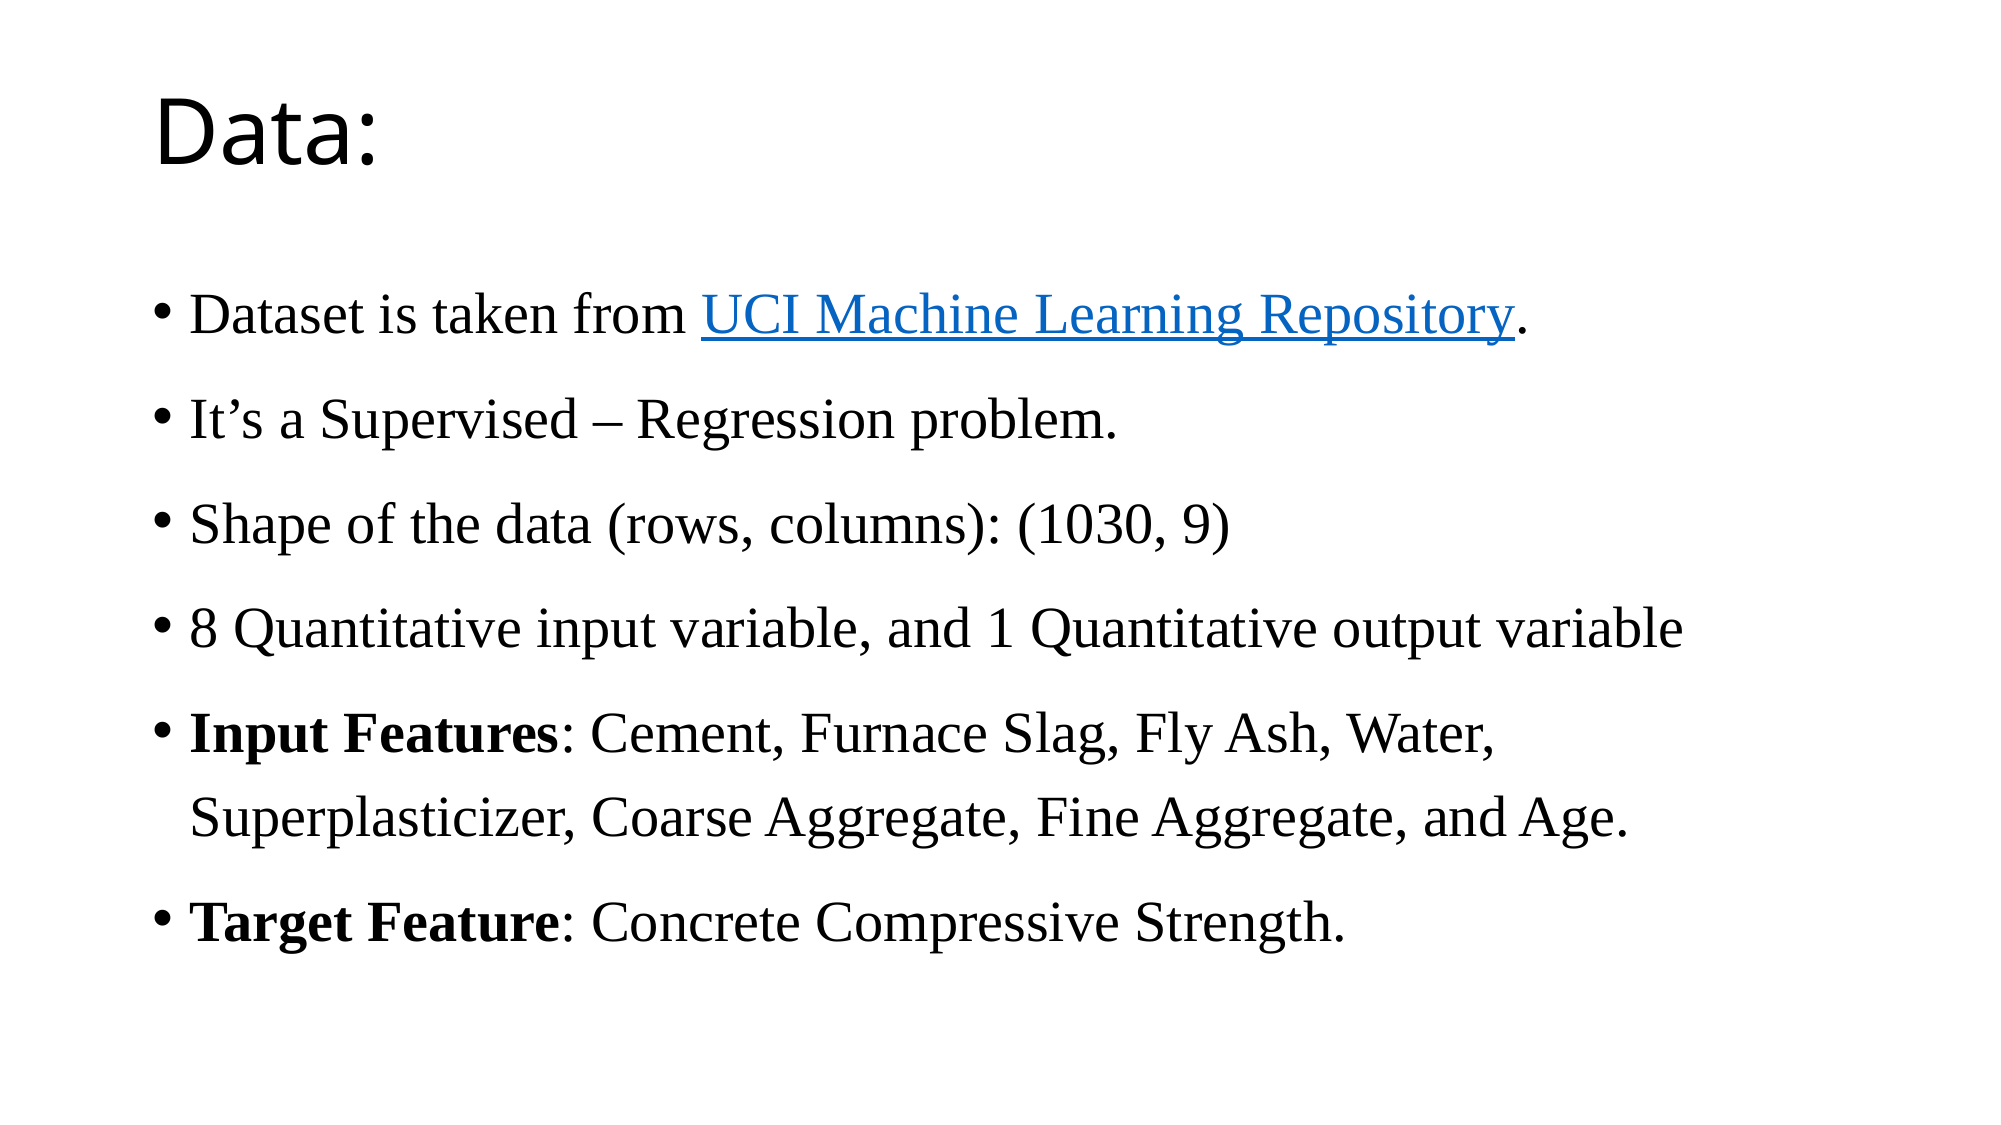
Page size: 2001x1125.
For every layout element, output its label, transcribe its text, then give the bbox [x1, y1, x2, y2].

list Dataset is taken from UCI Machine Learning Repository. It’s a Supervised – Regression problem. Shape of the data (rows, columns): (1030, 9) 8 Quantitative input variable, and 1 Quantitative output variable Input Features: Cement, Furnace Slag, Fly Ash, Water, Superplasticizer, Coarse Aggregate, Fine Aggregate, and Age. Target Feature: Concrete Compressive Strength. [137, 254, 1863, 969]
title Data: [137, 59, 1863, 210]
